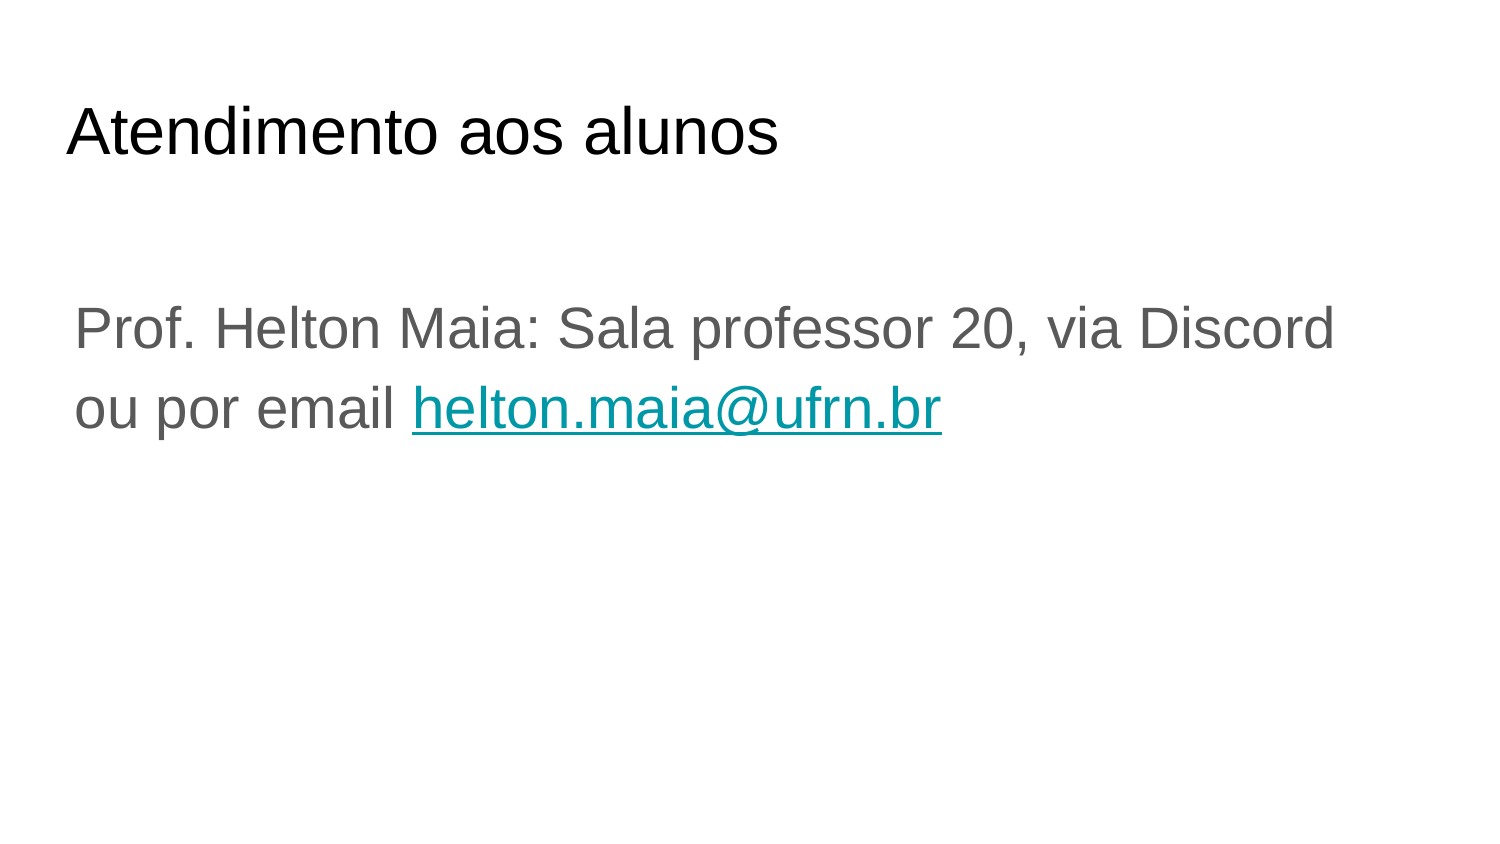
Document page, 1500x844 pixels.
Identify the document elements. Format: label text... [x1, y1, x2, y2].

title Atendimento aos alunos [51, 72, 1449, 167]
list Prof. Helton Maia: Sala professor 20, via Discord ou por email helton.maia@ufrn.br [59, 264, 1385, 579]
